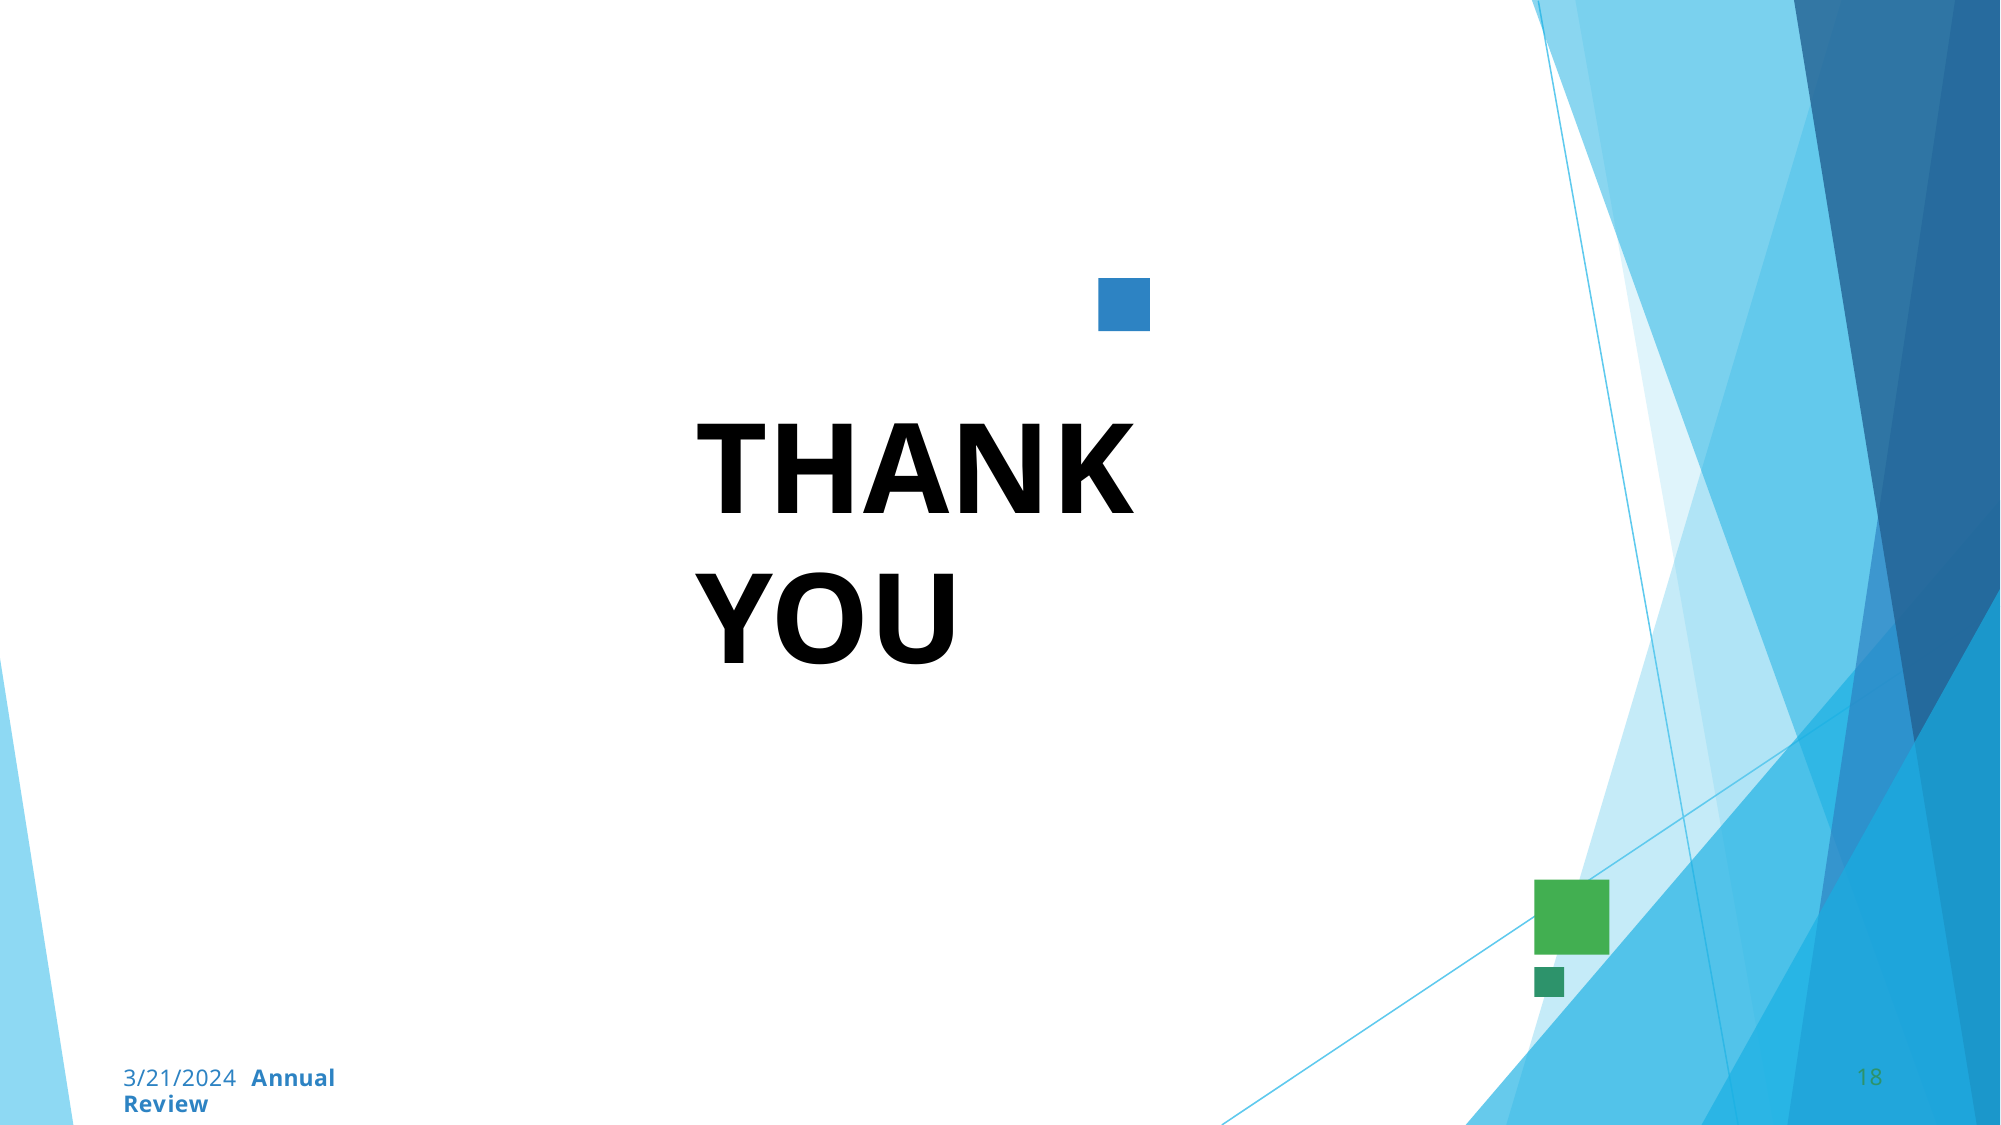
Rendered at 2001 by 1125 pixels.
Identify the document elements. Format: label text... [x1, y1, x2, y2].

text_box 3/21/2024 Annual Review [123, 1063, 415, 1118]
title THANK YOU [692, 386, 2000, 690]
text_box [1534, 967, 1565, 997]
text_box [1534, 879, 1610, 955]
text_box 18 [1849, 1061, 1888, 1095]
text_box [1098, 278, 1150, 332]
text_box [449, 386, 1850, 543]
